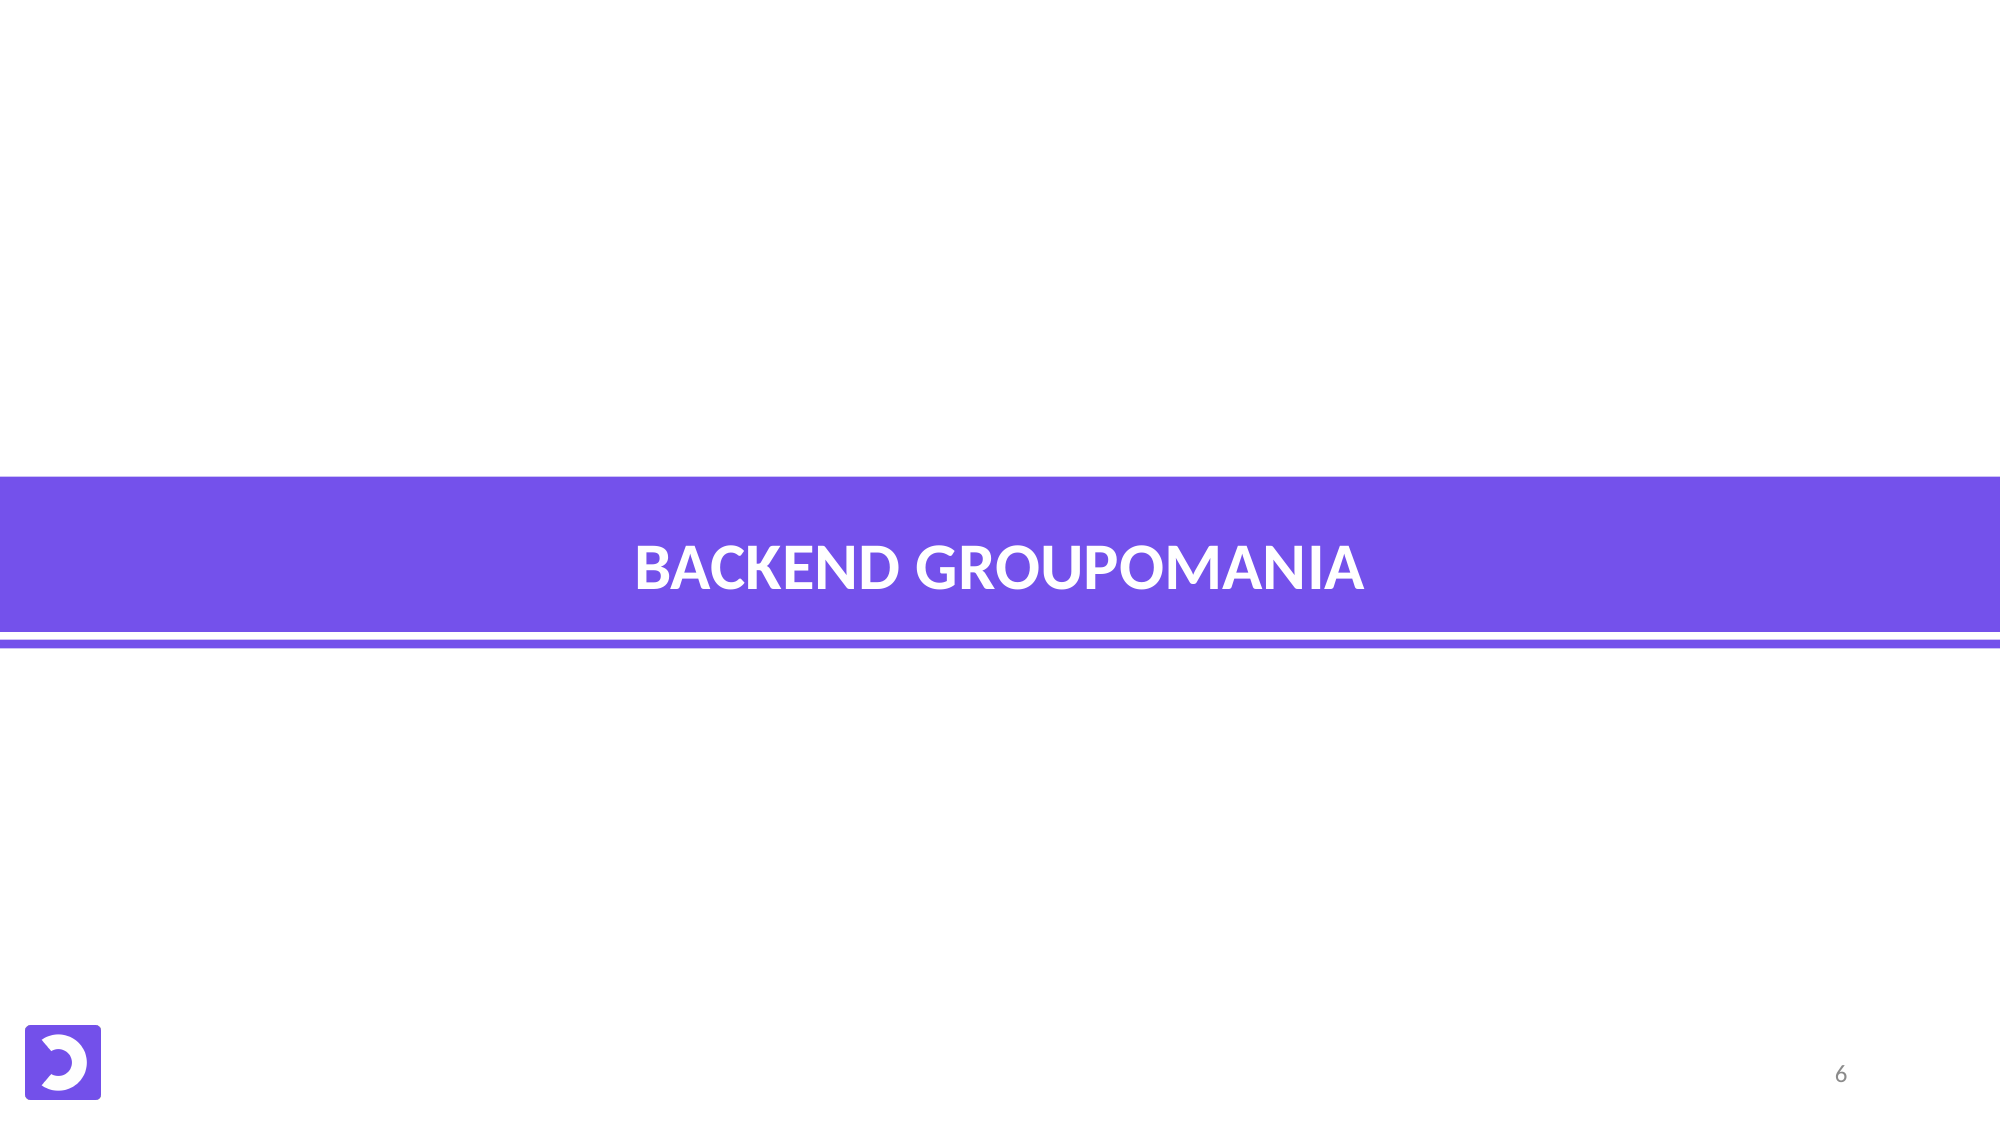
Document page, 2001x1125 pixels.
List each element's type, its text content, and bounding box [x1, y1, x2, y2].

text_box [0, 476, 2000, 649]
picture [25, 1025, 101, 1100]
slide_number 6 [1412, 1042, 1863, 1103]
